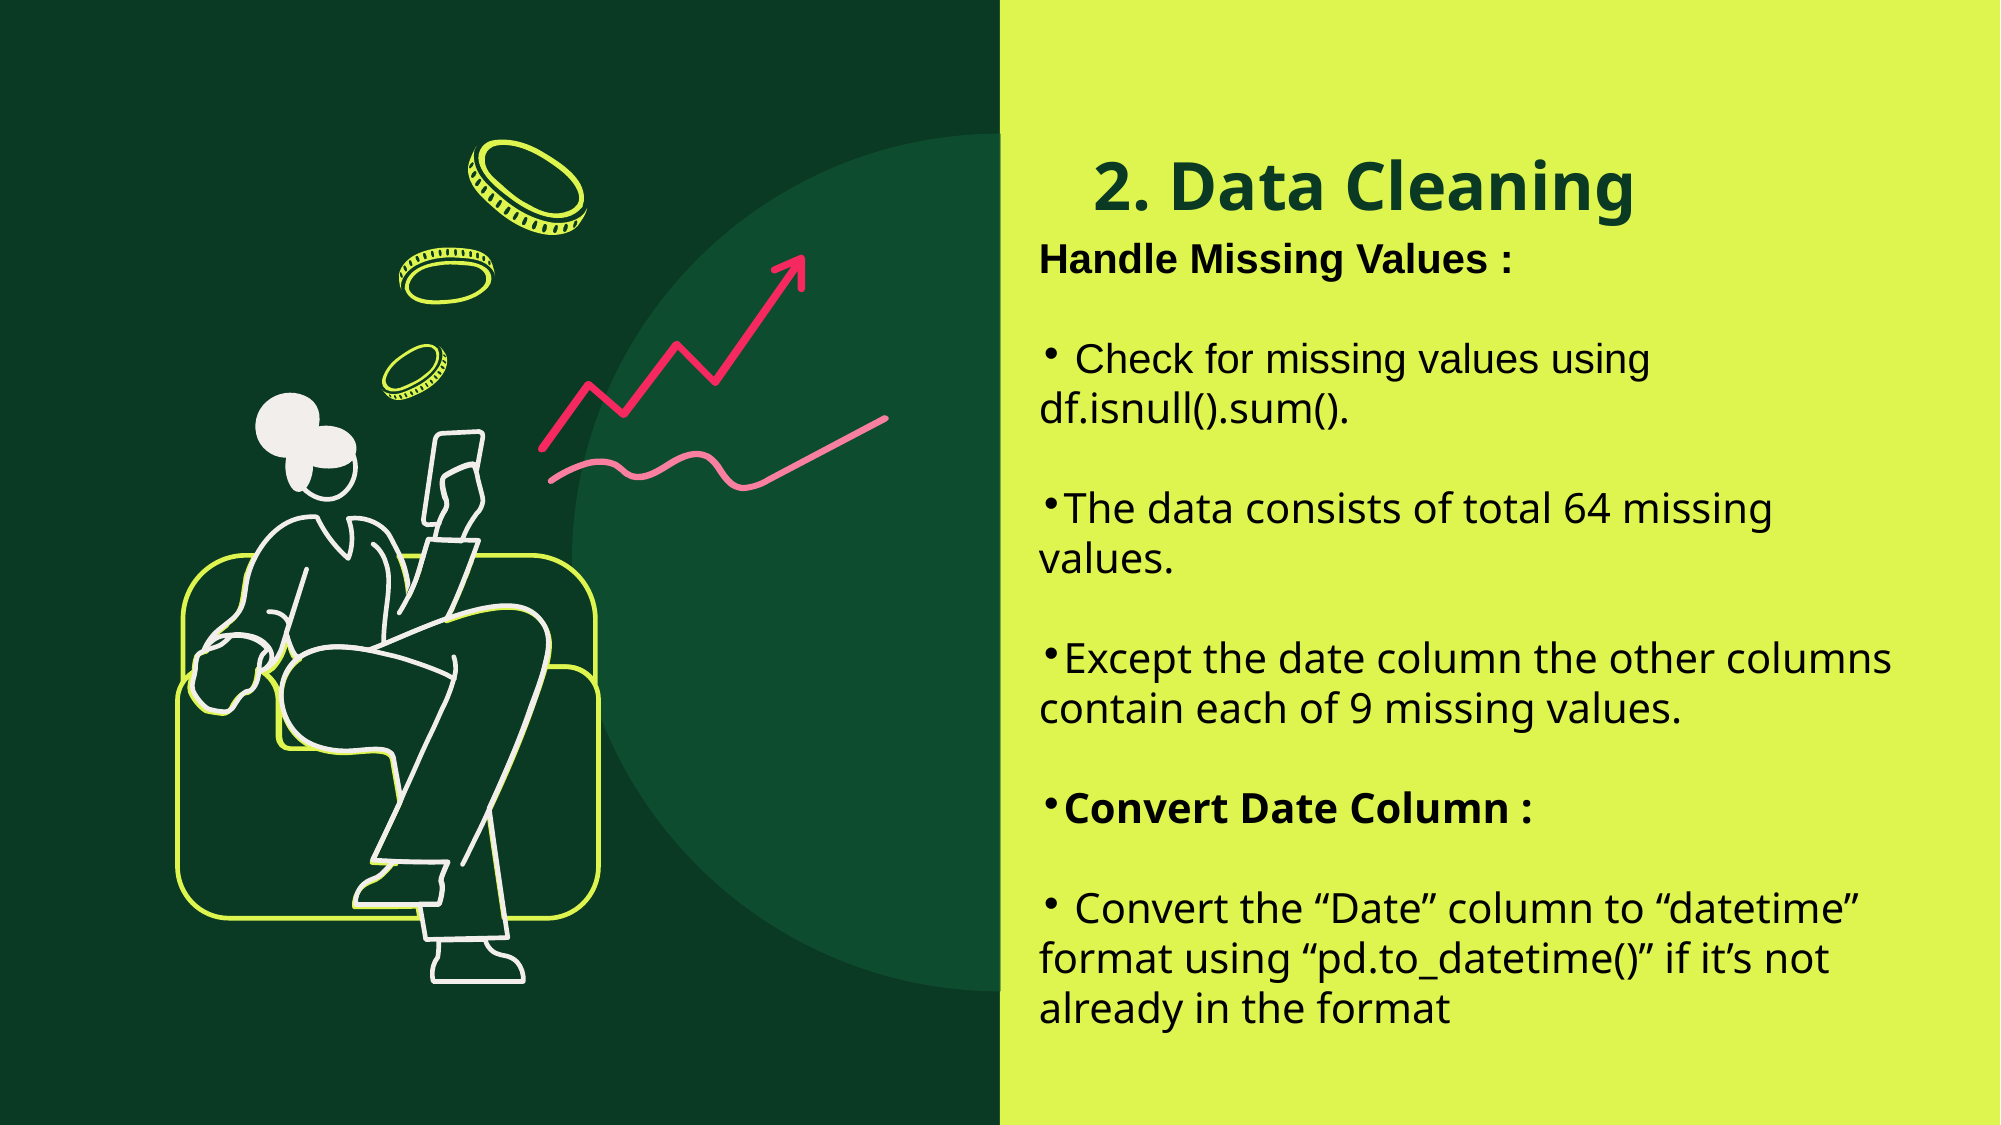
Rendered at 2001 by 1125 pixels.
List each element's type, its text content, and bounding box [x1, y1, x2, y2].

title 2. Data Cleaning [1094, 11, 1919, 368]
list Handle Missing Values : Check for missing values using df.isnull().sum(). The data consists of total 64 missing values. Except the date column the other columns contain each of 9 missing values. Convert Date Column : Convert the “Date” column to “datetime” format using “pd.to_datetime()” if it’s not already in the format [1023, 252, 1913, 1061]
